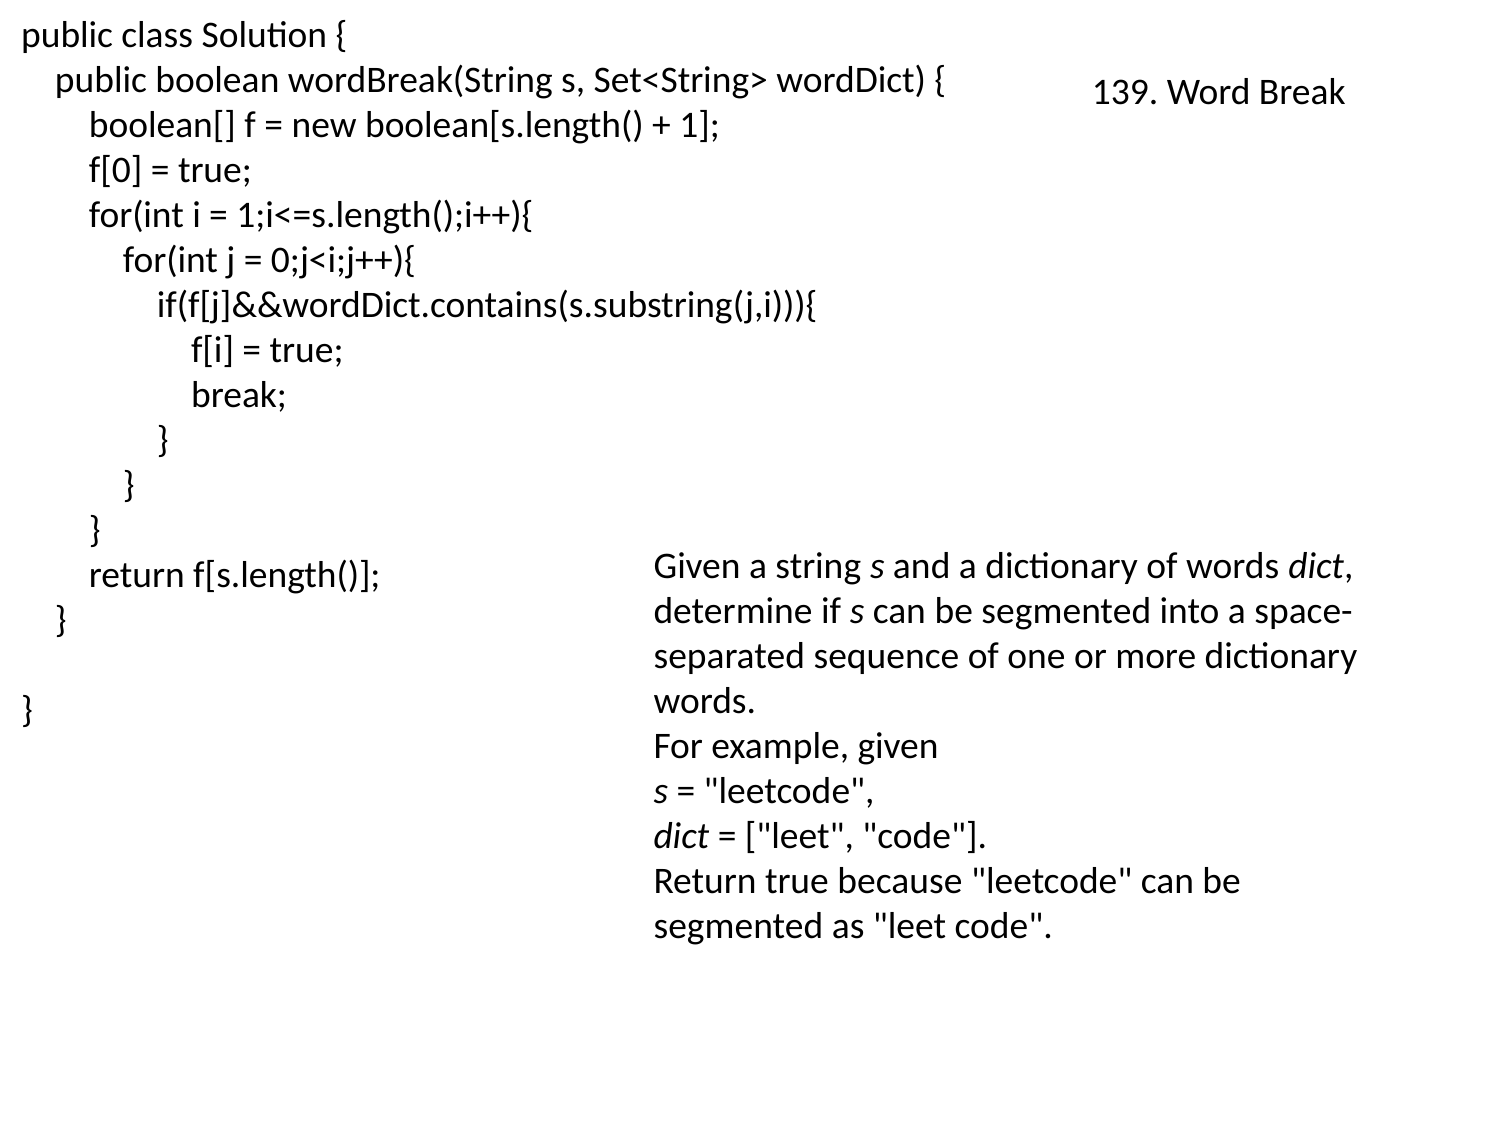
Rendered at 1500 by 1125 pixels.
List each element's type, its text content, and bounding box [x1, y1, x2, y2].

text_box 139. Word Break [1077, 59, 1361, 120]
text_box Given a string s and a dictionary of words dict, determine if s can be segmented into a space-separated sequence of one or more dictionary words. For example, given s = "leetcode", dict = ["leet", "code"]. Return true because "leetcode" can be segmented as "leet code". [638, 533, 1409, 954]
text_box public class Solution { public boolean wordBreak(String s, Set<String> wordDict) { boolean[] f = new boolean[s.length() + 1]; f[0] = true; for(int i = 1;i<=s.length();i++){ for(int j = 0;j<i;j++){ if(f[j]&&wordDict.contains(s.substring(j,i))){ f[i] = true; break; } } } return f[s.length()]; } } [6, 2, 963, 738]
